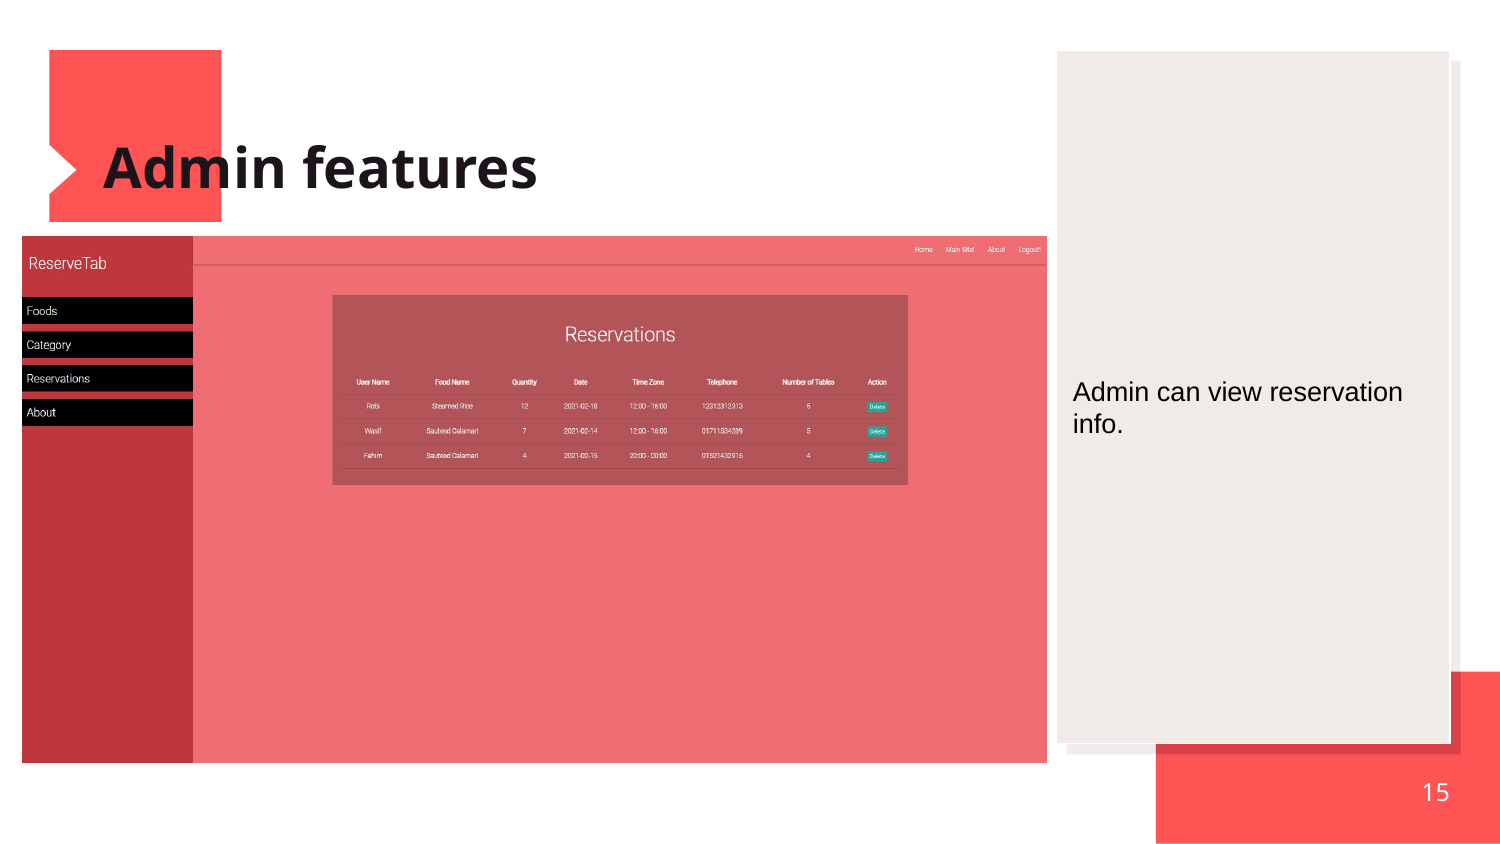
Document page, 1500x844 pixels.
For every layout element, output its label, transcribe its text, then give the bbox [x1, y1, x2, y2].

text_box Admin can view reservation info. [1057, 359, 1444, 455]
picture [22, 236, 1048, 763]
slide_number ‹#› [1350, 743, 1450, 844]
title Admin features [103, 134, 946, 200]
